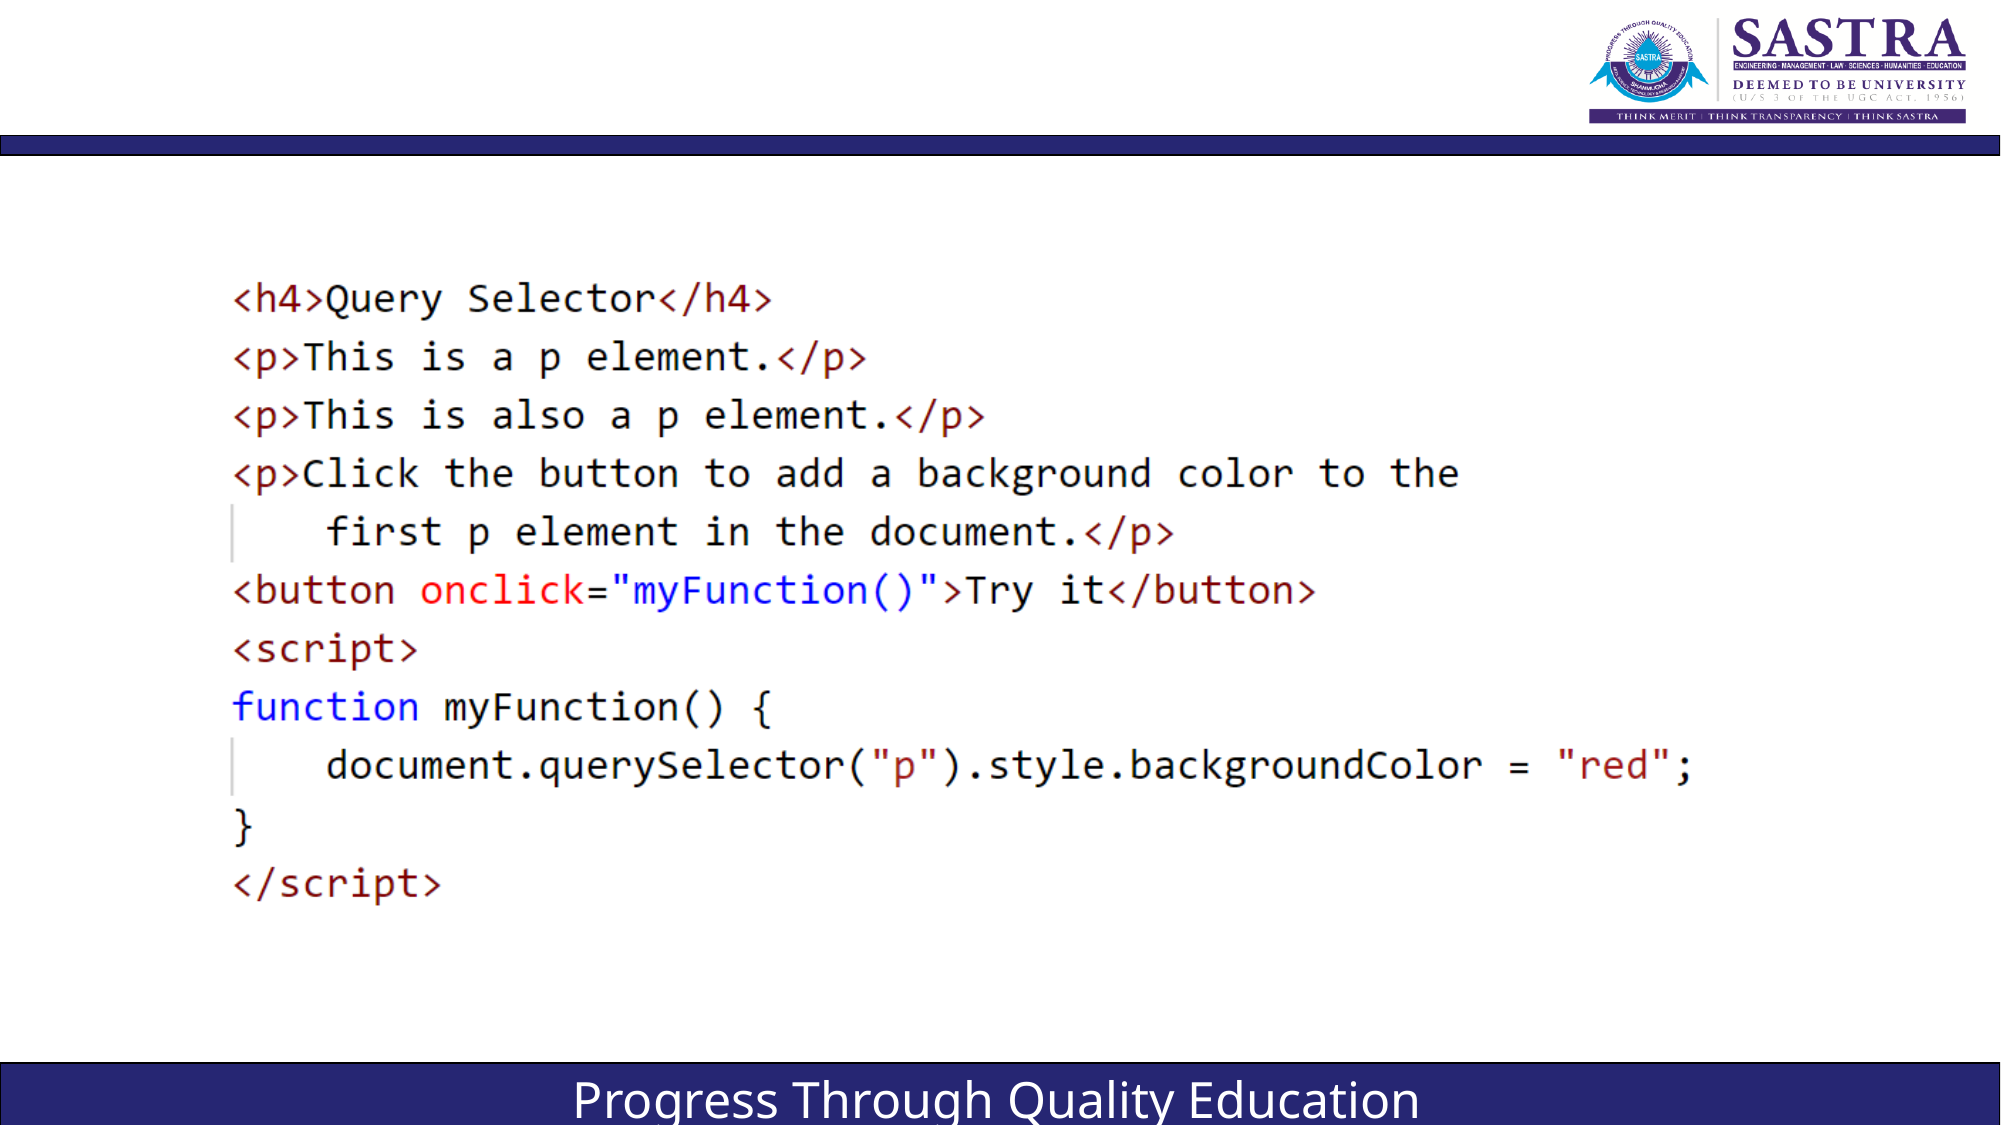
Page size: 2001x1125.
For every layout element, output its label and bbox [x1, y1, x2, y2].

picture [1566, 10, 1989, 130]
picture [208, 278, 1708, 918]
